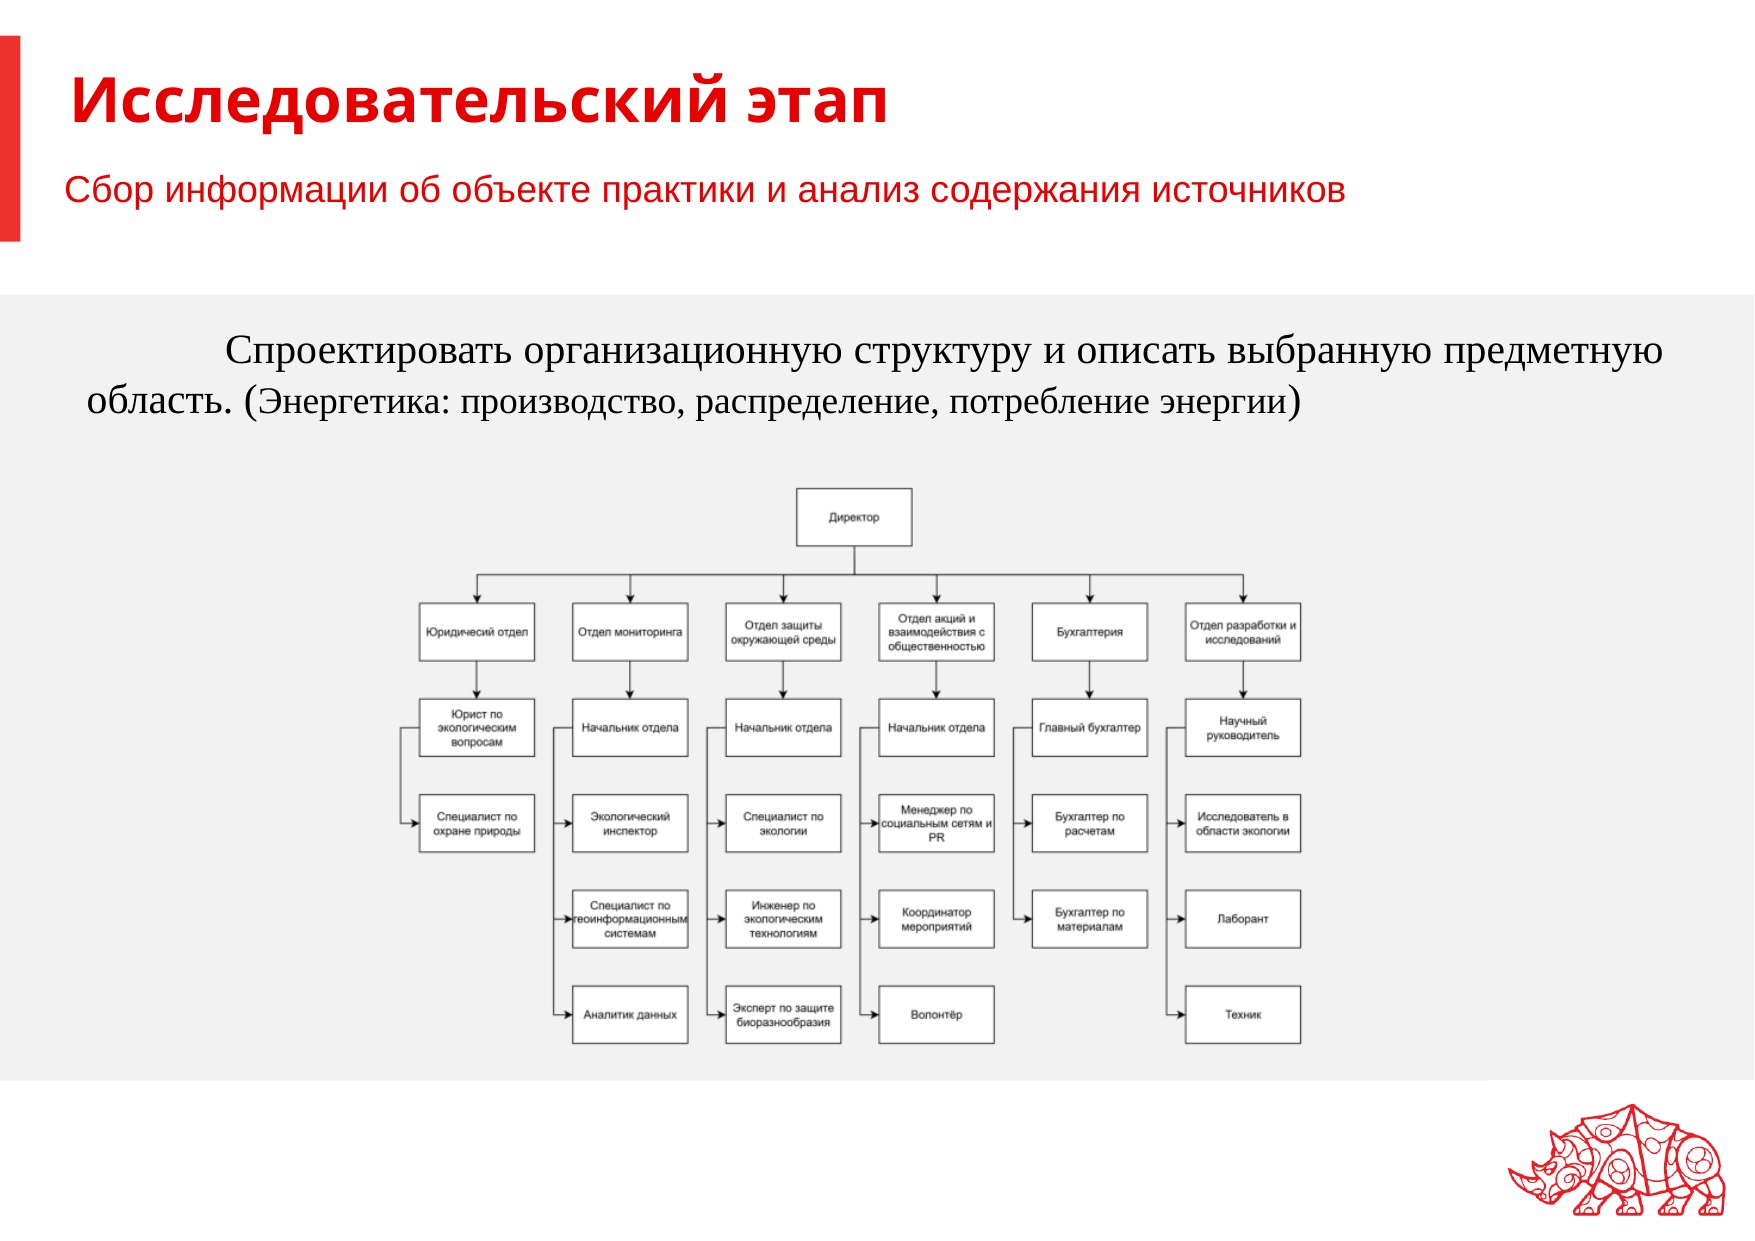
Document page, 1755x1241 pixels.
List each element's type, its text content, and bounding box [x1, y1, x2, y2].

title Исследовательский этап [69, 0, 1659, 102]
list Спроектировать организационную структуру и описать выбранную предметную область. (Энергетика: производство, распределение, потребление энергии) [69, 313, 1682, 1070]
picture [385, 461, 1331, 1070]
list Сбор информации об объекте практики и анализ содержания источников [46, 102, 1659, 219]
picture [1487, 1080, 1755, 1229]
